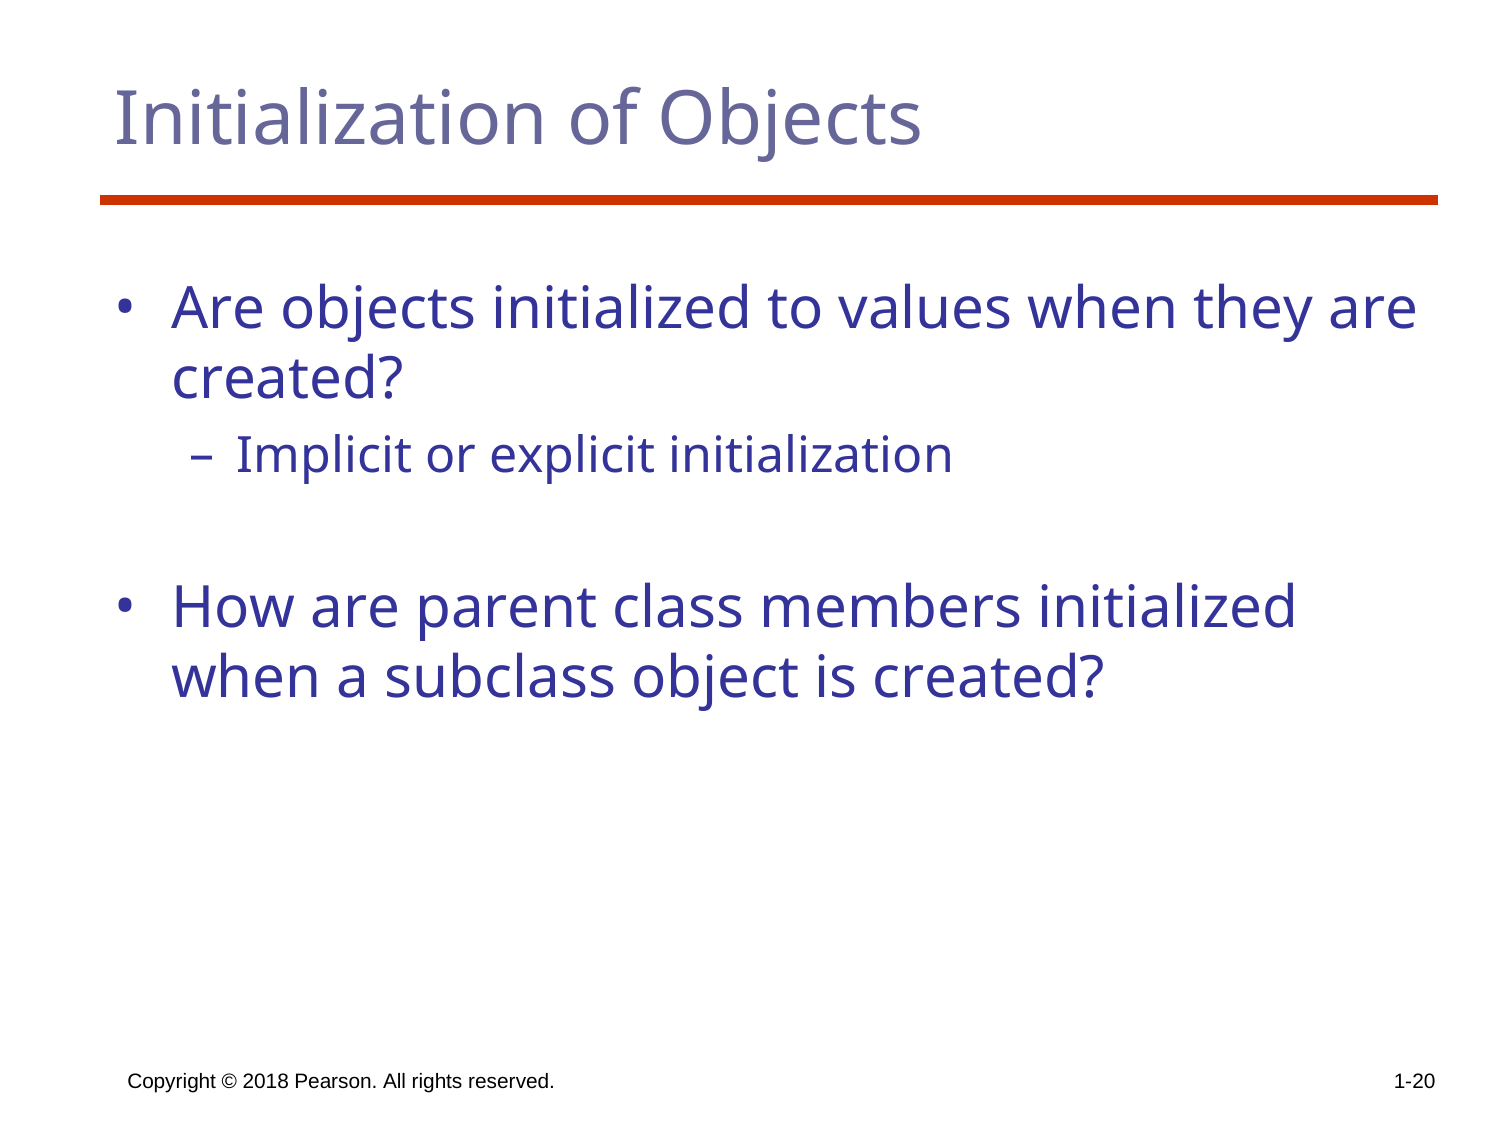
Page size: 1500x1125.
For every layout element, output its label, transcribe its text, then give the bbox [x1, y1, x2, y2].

text_box Copyright © 2018 Pearson. All rights reserved. [112, 1024, 800, 1100]
title Initialization of Objects [99, 62, 1438, 250]
text_box Are objects initialized to values when they are created? Implicit or explicit initialization How are parent class members initialized when a subclass object is created? [99, 262, 1438, 1013]
text_box 1-<number> [1137, 1024, 1450, 1100]
